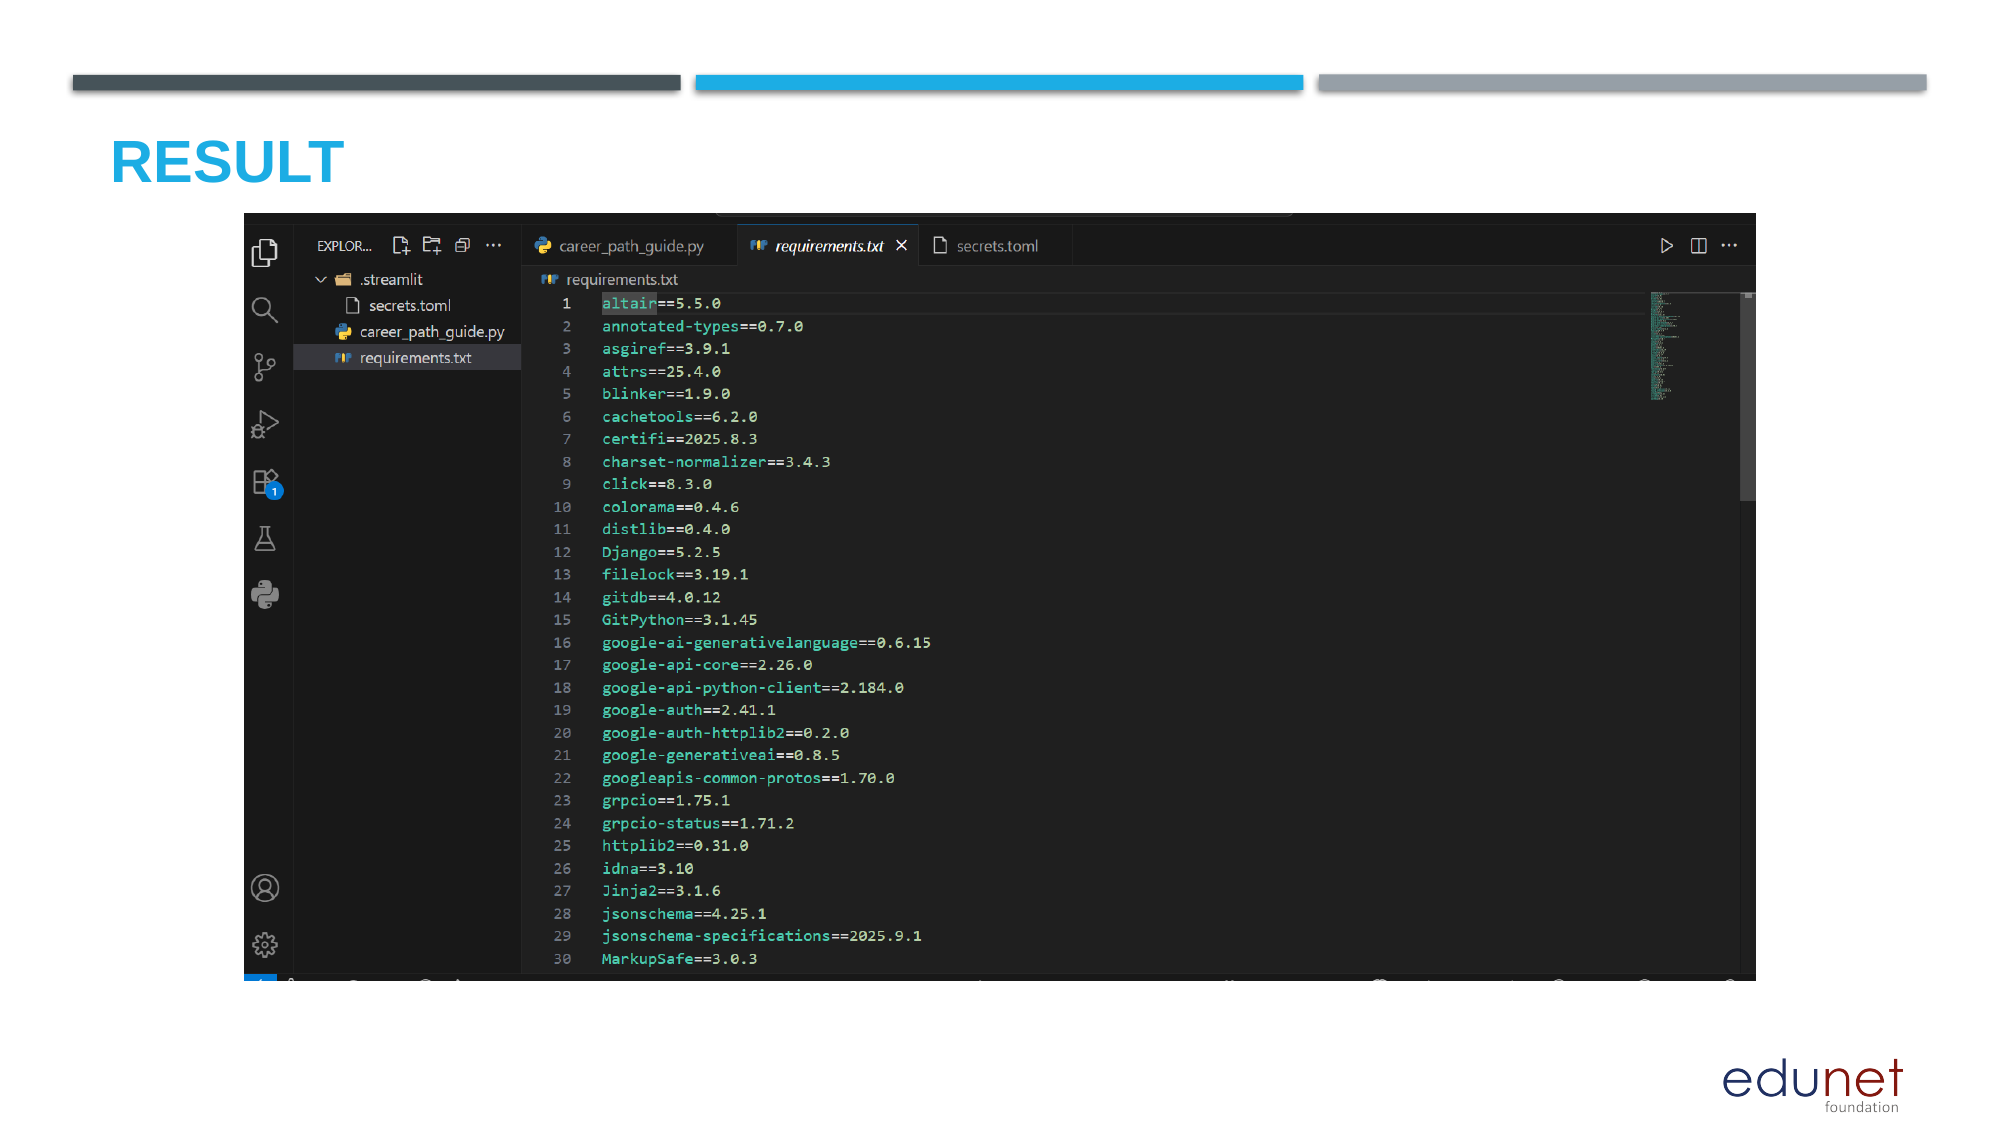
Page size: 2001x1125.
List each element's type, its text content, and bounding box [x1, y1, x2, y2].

title Result [95, 115, 1905, 203]
picture [1719, 1056, 1905, 1116]
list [243, 212, 1757, 981]
